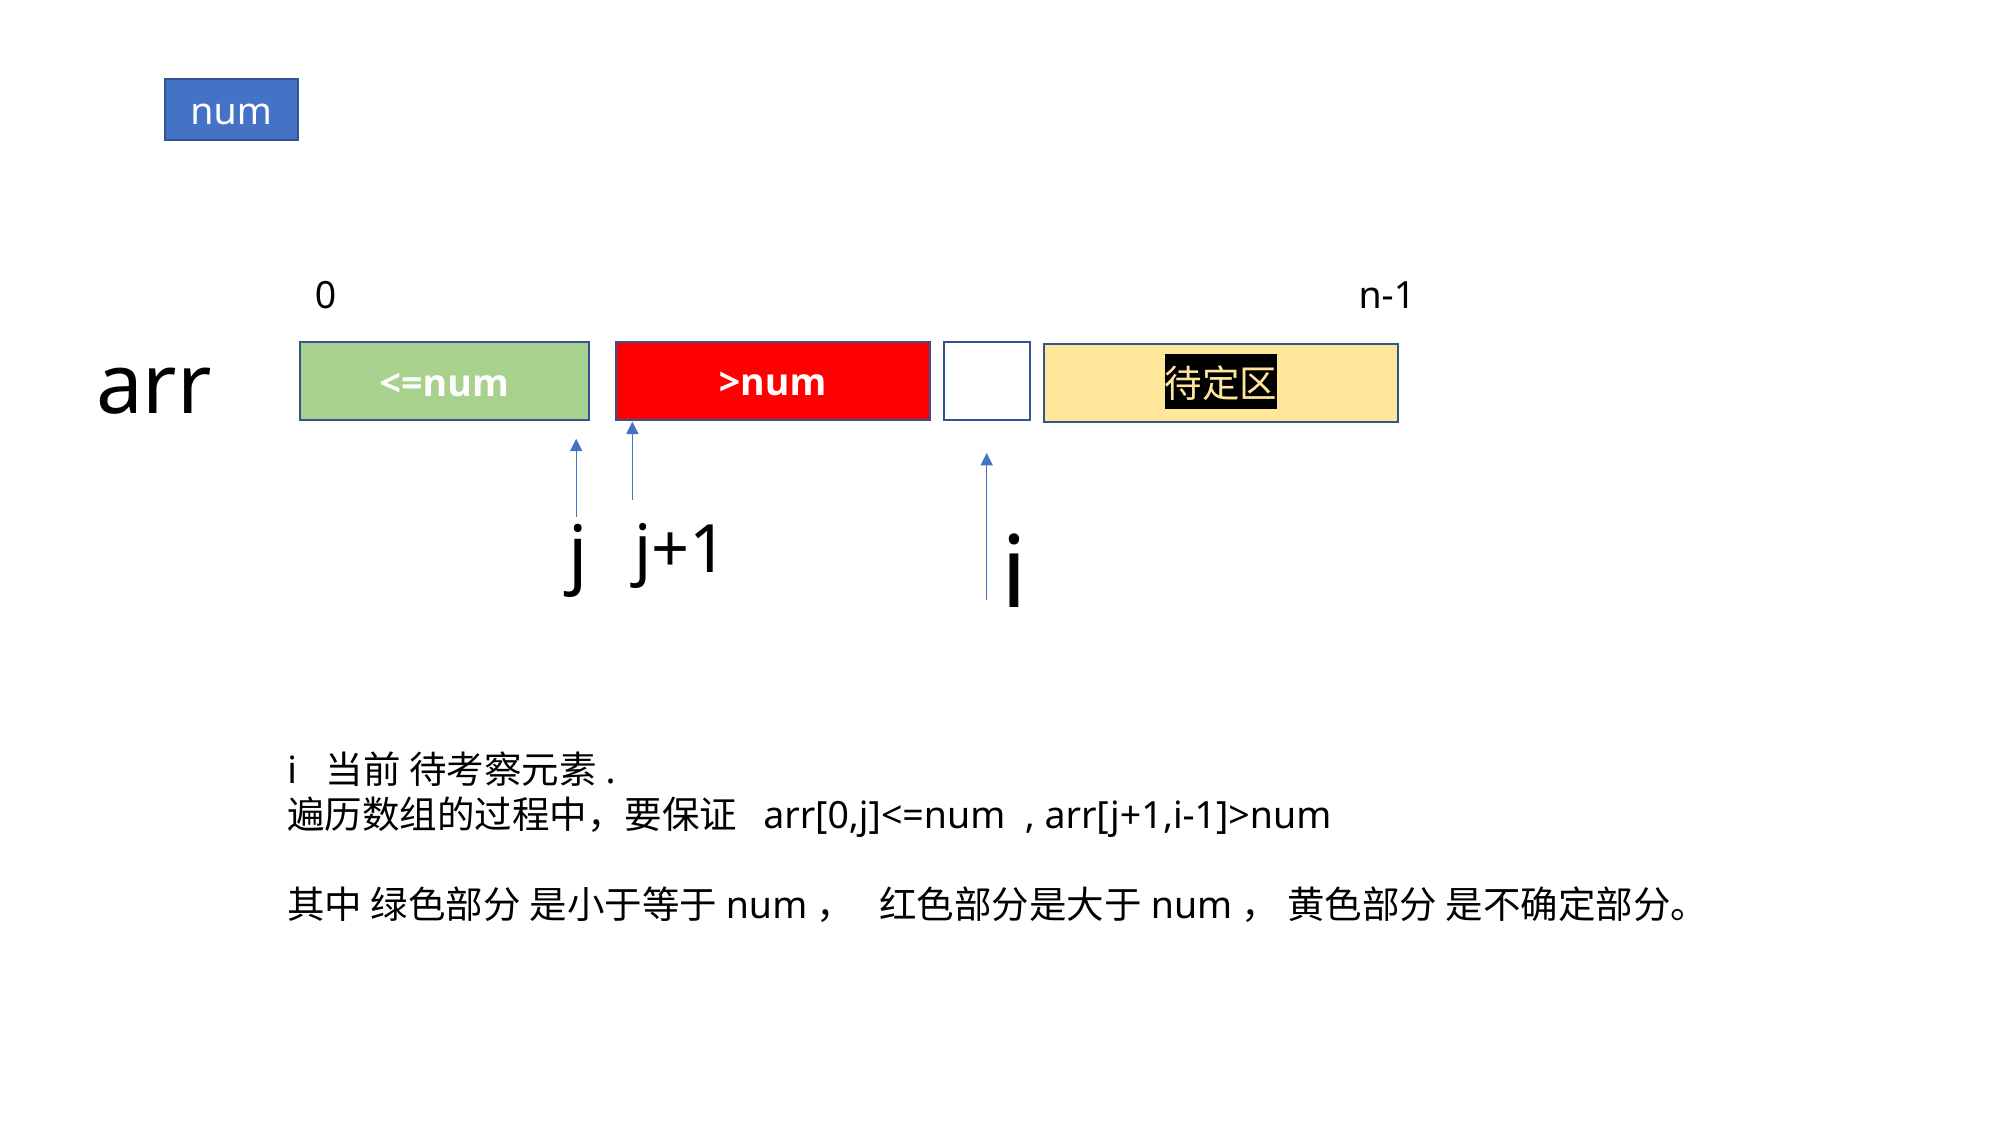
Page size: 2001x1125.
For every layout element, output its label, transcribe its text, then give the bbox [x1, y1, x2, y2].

text_box i [986, 499, 1053, 635]
text_box <=num [299, 341, 590, 421]
text_box i 当前 待考察元素. 遍历数组的过程中，要保证 arr[0,j]<=num , arr[j+1,i-1]>num 其中 绿色部分 是小于等于num， 红色部分是大于num， 黄色部分 是不确定部分。 [272, 738, 1701, 1114]
text_box j [554, 496, 598, 602]
text_box 待定区 [1043, 343, 1399, 423]
text_box num [164, 78, 299, 141]
text_box [943, 341, 1031, 421]
text_box j+1 [619, 498, 838, 593]
text_box 0 [300, 264, 366, 324]
text_box n-1 [1343, 264, 1453, 324]
text_box >num [615, 341, 931, 421]
text_box arr [81, 322, 232, 438]
